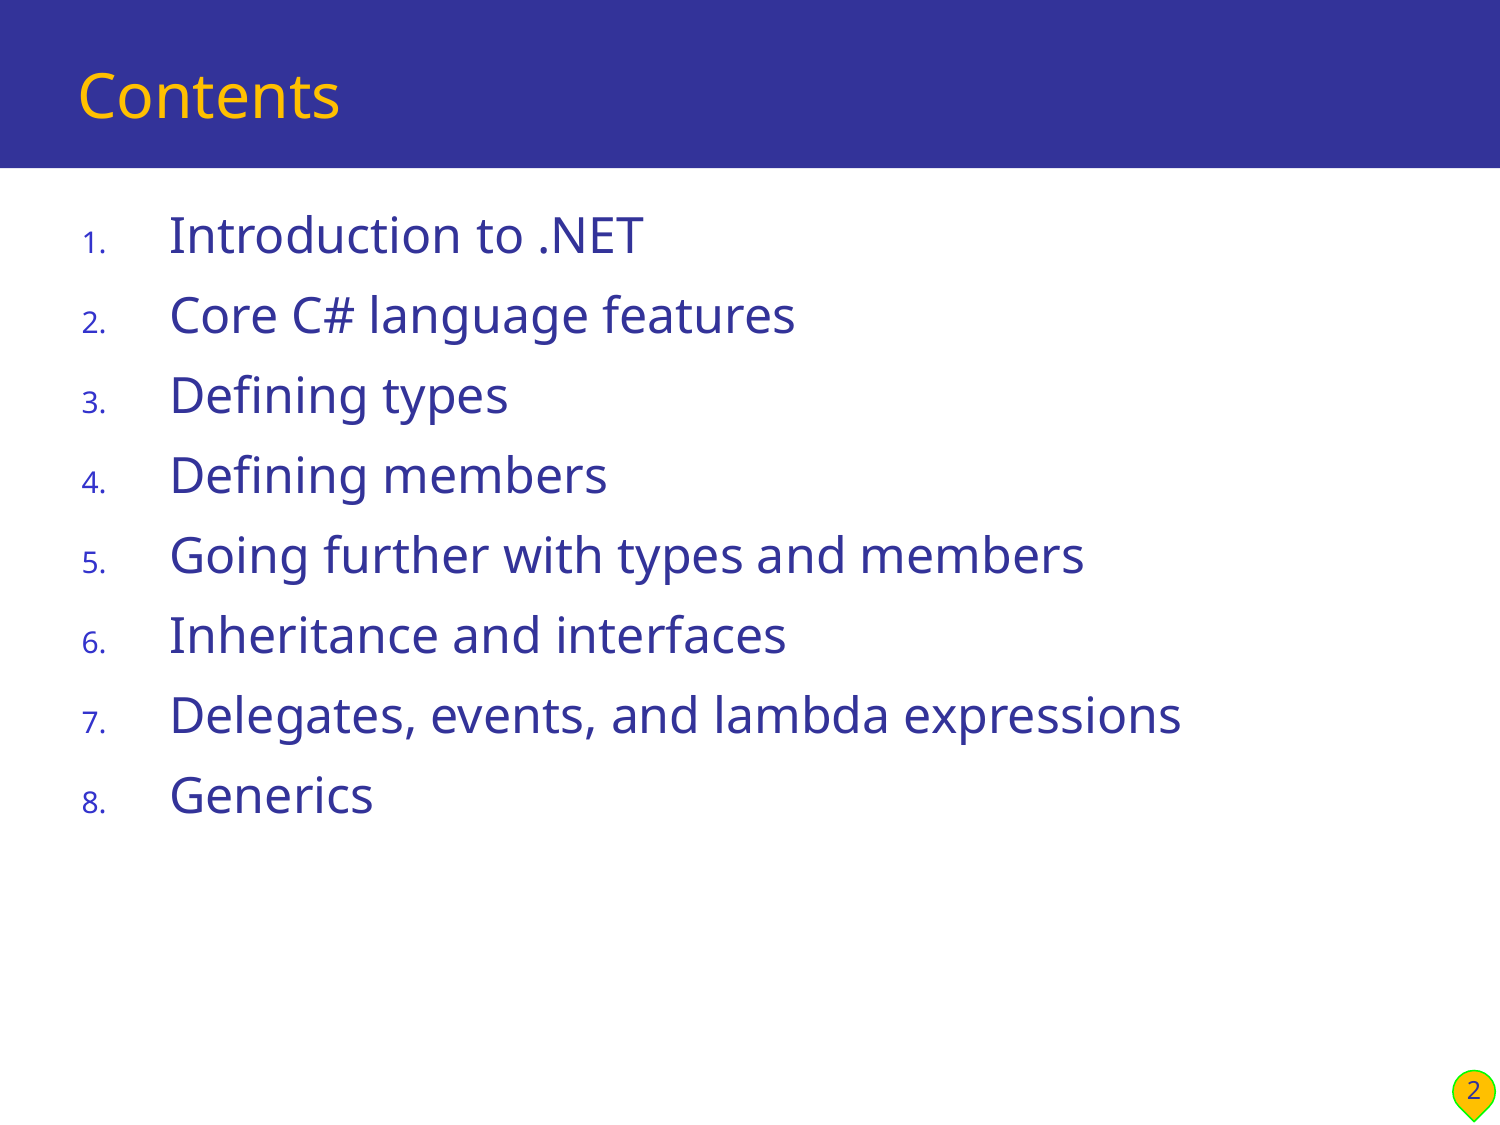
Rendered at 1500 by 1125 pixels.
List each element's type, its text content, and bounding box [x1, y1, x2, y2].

footer 2 [1431, 1040, 1500, 1117]
title Contents [61, 24, 1465, 139]
list Introduction to .NET Core C# language features Defining types Defining members Going further with types and members Inheritance and interfaces Delegates, events, and lambda expressions Generics [66, 196, 1460, 1007]
